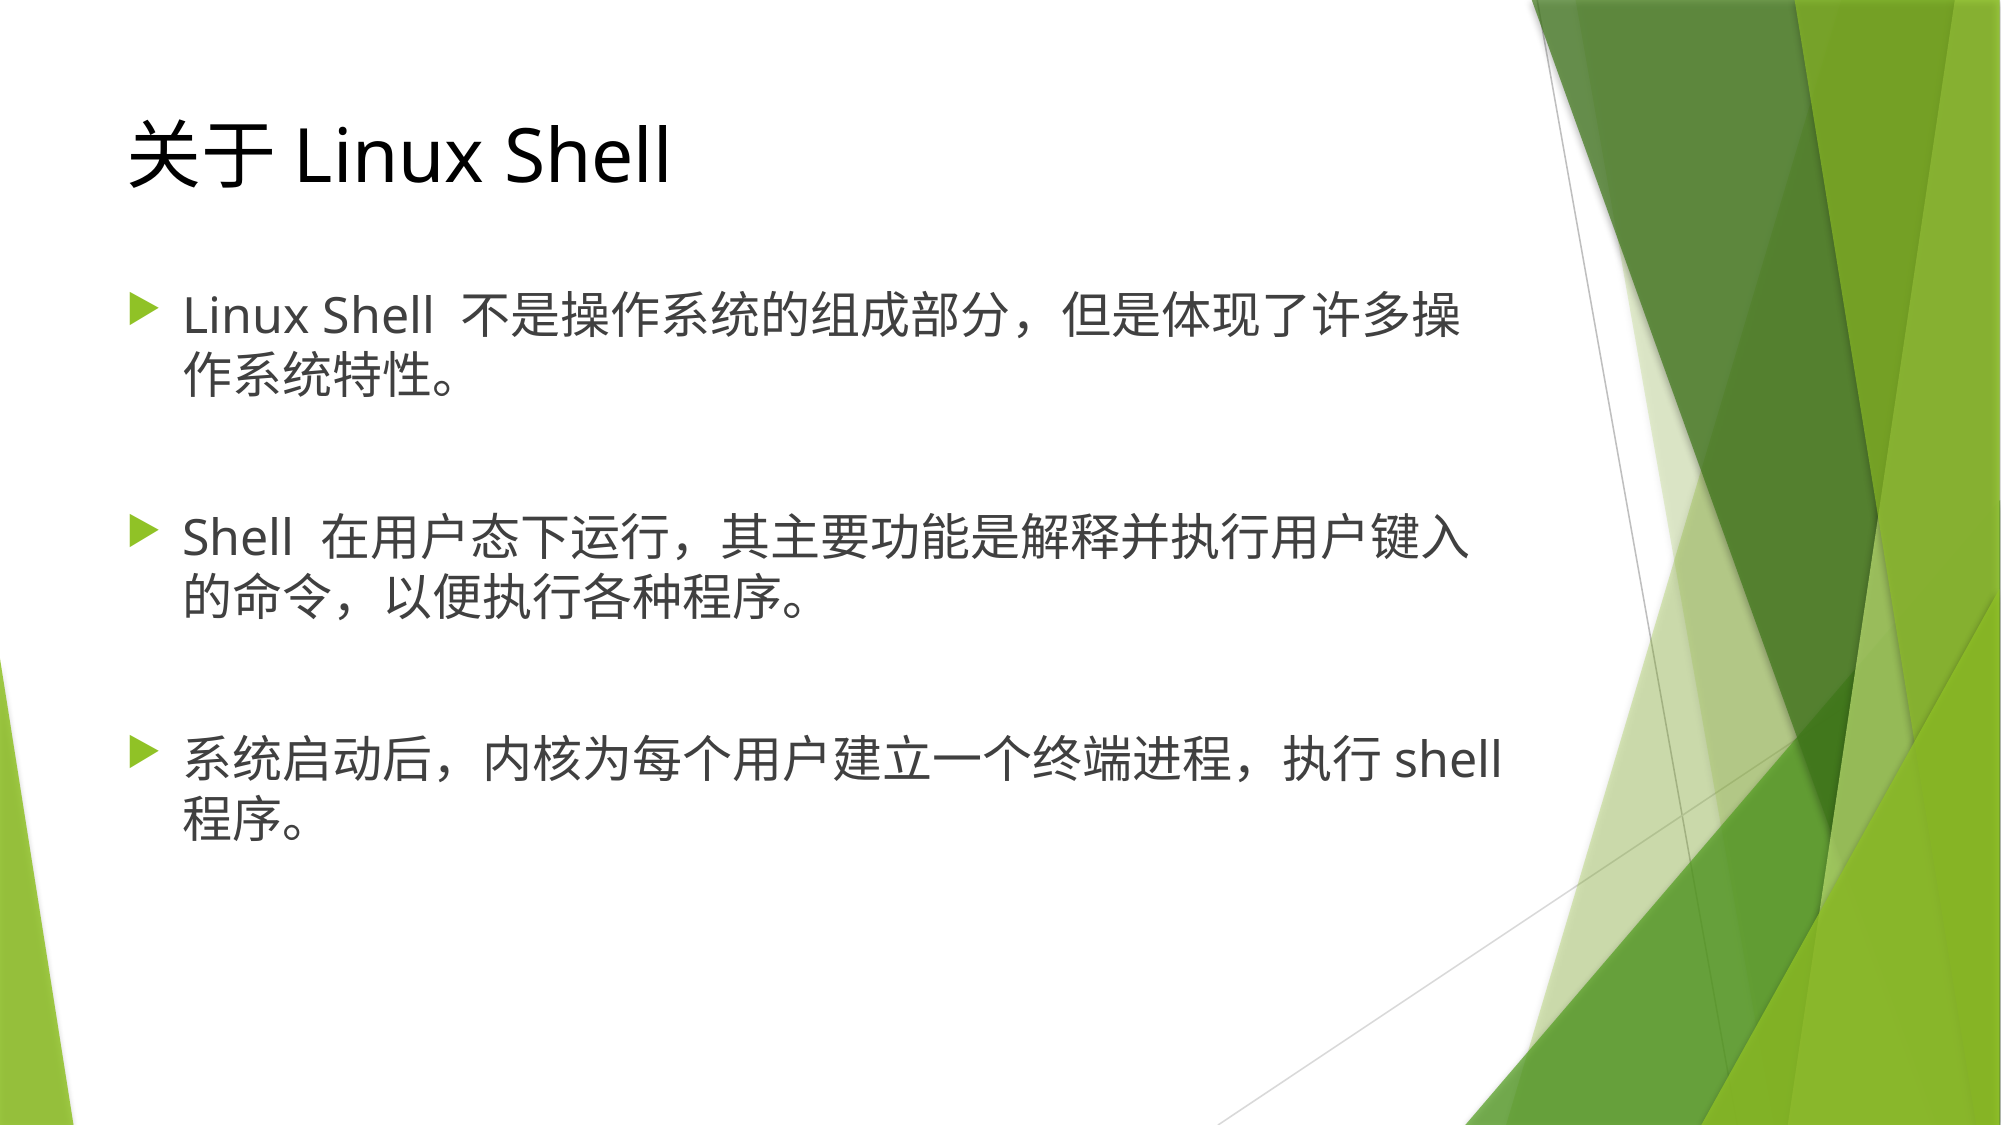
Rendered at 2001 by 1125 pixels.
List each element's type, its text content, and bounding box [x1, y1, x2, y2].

list Linux Shell 不是操作系统的组成部分，但是体现了许多操作系统特性。 Shell 在用户态下运行，其主要功能是解释并执行用户键入的命令，以便执行各种程序。 系统启动后，内核为每个用户建立一个终端进程，执行shell程序。 [111, 276, 1522, 992]
title 关于Linux Shell [111, 99, 1522, 258]
